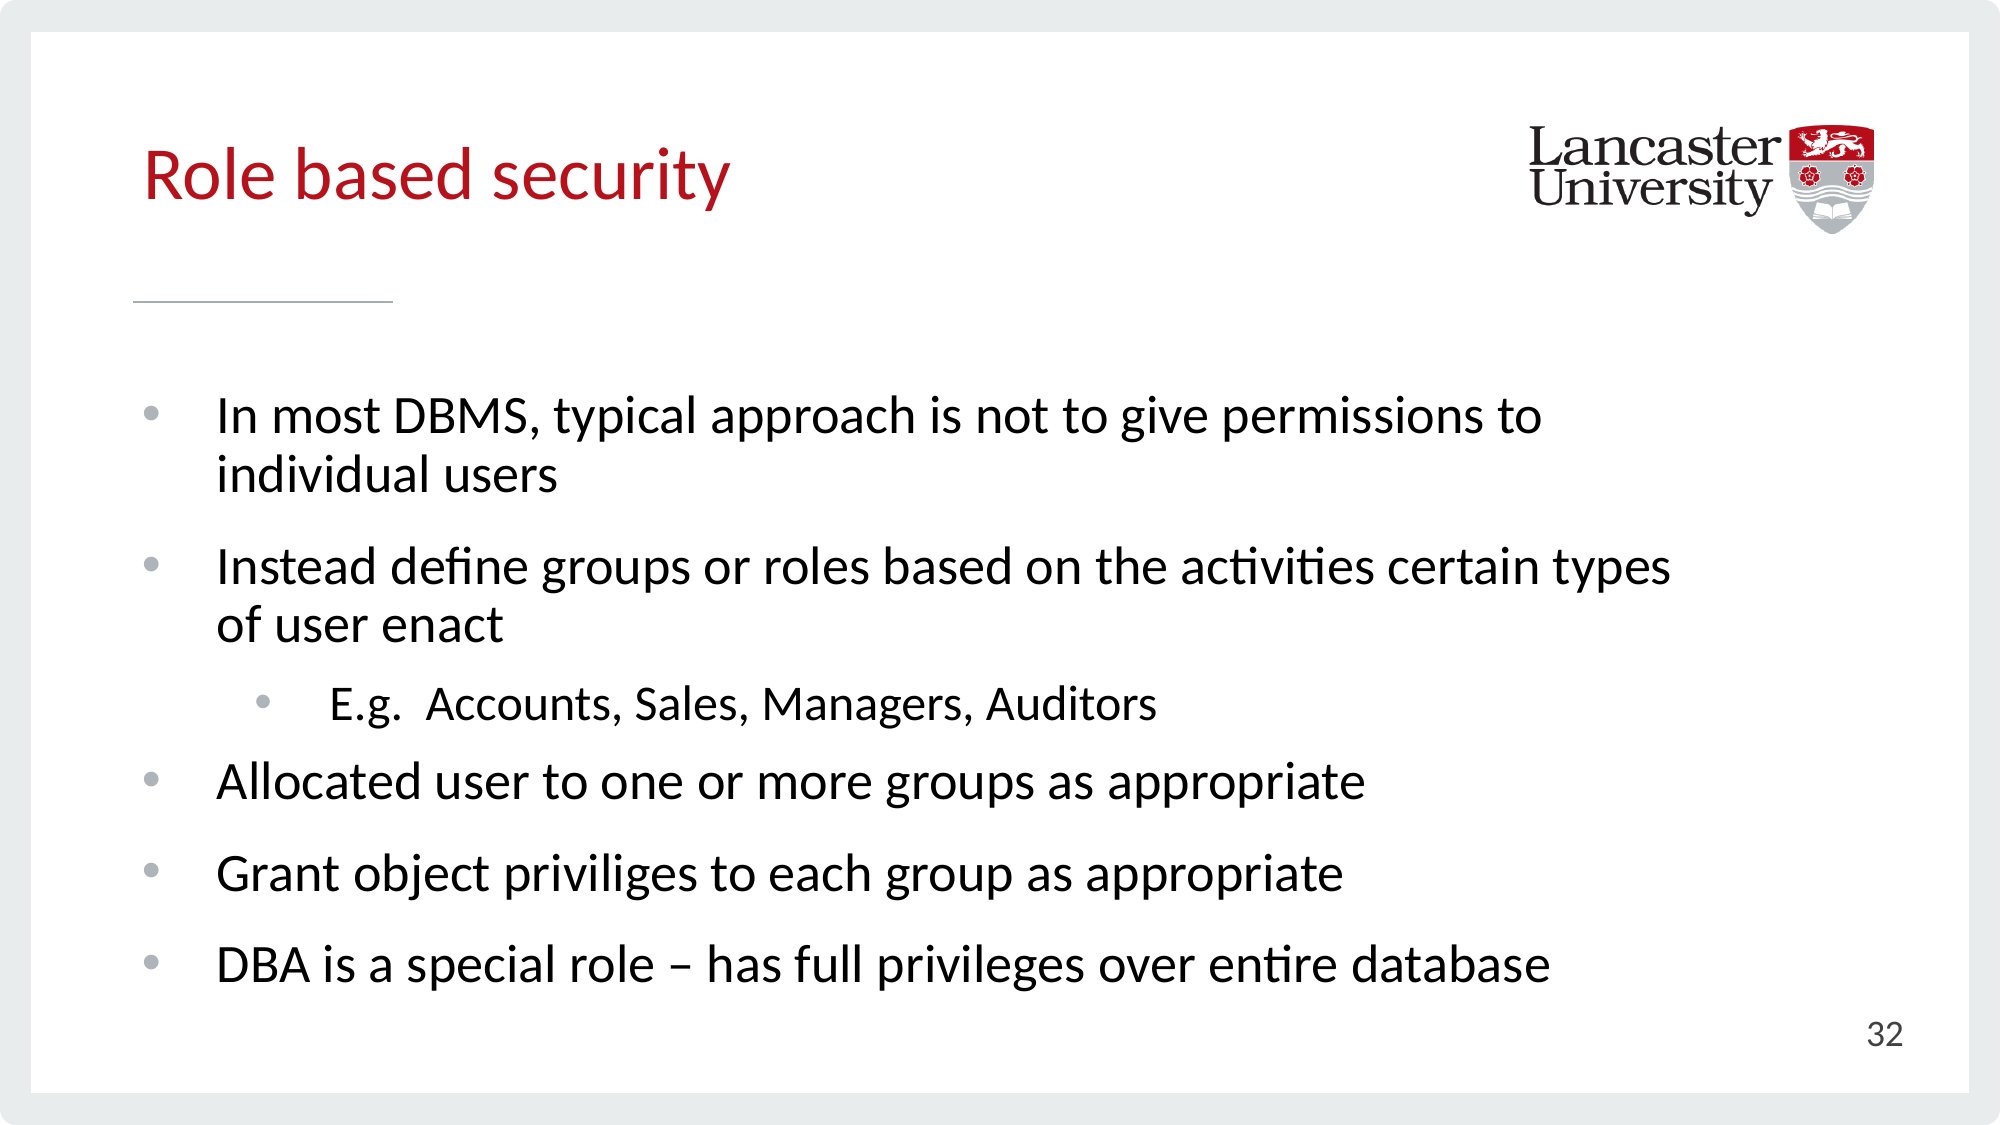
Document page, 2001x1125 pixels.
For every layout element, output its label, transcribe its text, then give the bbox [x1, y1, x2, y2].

title Role based security [128, 78, 1448, 279]
slide_number 32 [1468, 1001, 1919, 1061]
list In most DBMS, typical approach is not to give permissions to individual users Instead define groups or roles based on the activities certain types of user enact E.g. Accounts, Sales, Managers, Auditors Allocated user to one or more groups as appropriate Grant object priviliges to each group as appropriate DBA is a special role – has full privileges over entire database [126, 379, 1725, 1014]
